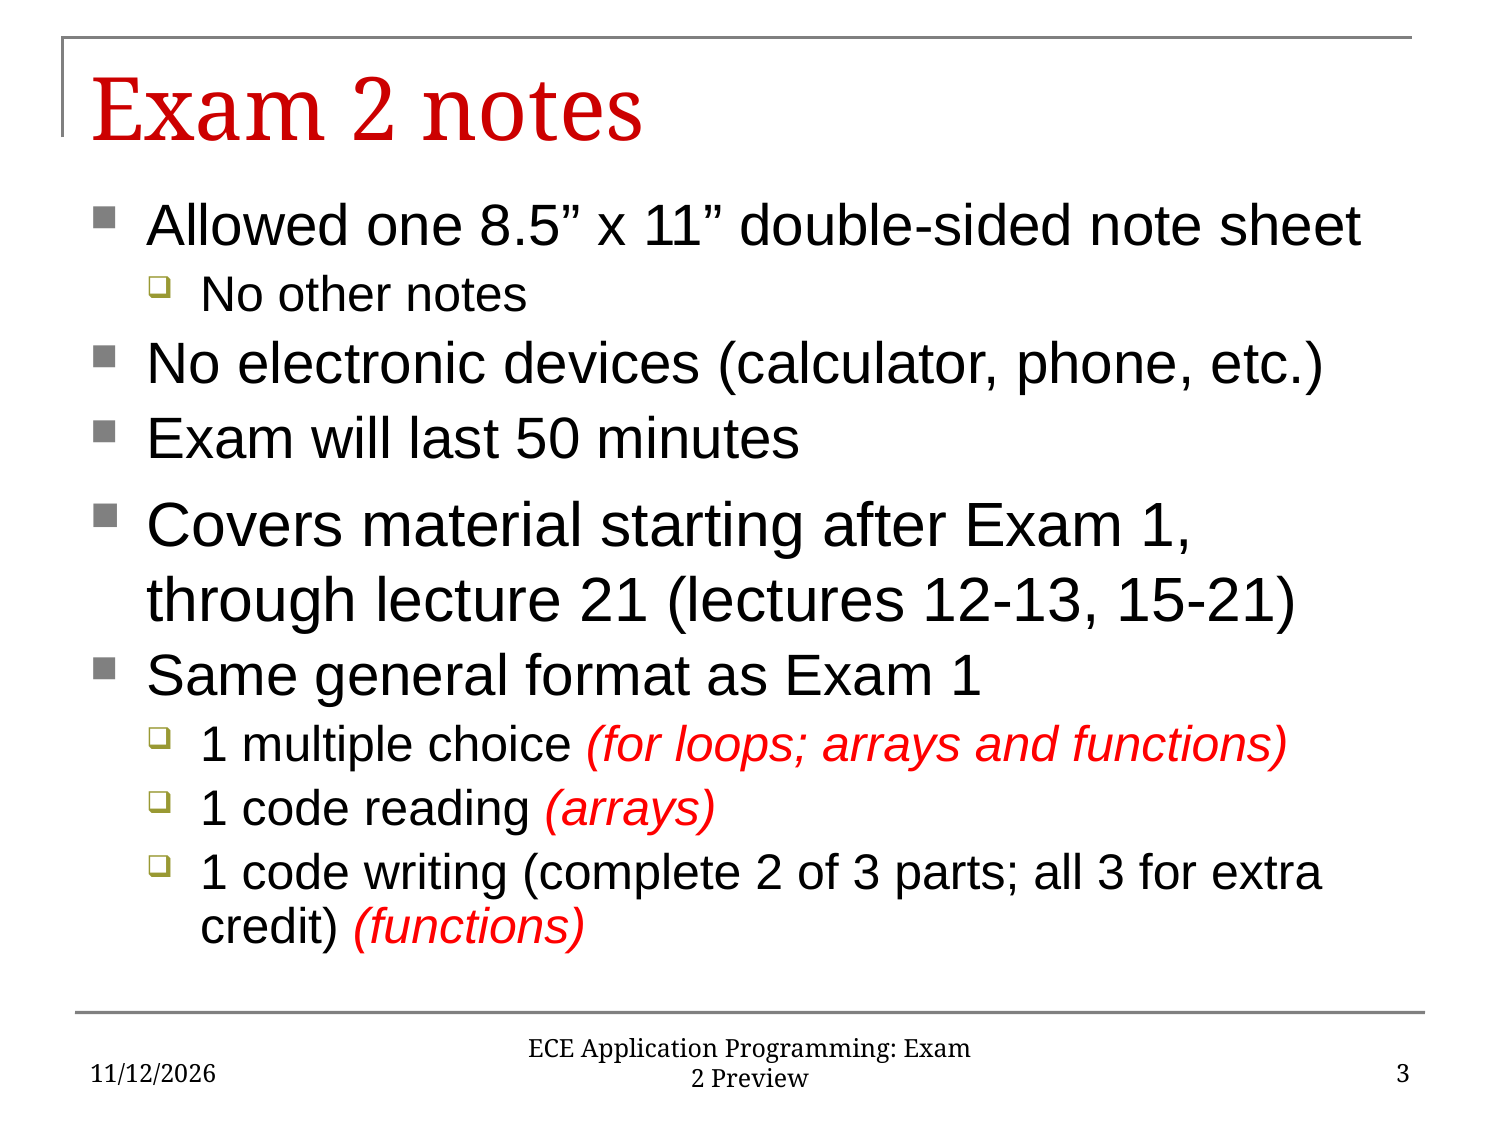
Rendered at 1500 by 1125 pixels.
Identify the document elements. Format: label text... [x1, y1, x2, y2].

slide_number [74, 1023, 426, 1100]
list Allowed one 8.5” x 11” double-sided note sheet No other notes No electronic devices (calculator, phone, etc.) Exam will last 50 minutes Covers material starting after Exam 1, through lecture 21 (lectures 12-13, 15-21) Same general format as Exam 1 1 multiple choice (for loops; arrays and functions) 1 code reading (arrays) 1 code writing (complete 2 of 3 parts; all 3 for extra credit) (functions) [75, 187, 1425, 1006]
slide_number 3 [1074, 1023, 1426, 1100]
footer ECE Application Programming: Exam 2 Preview [512, 1024, 988, 1101]
title Exam 2 notes [75, 45, 1425, 163]
